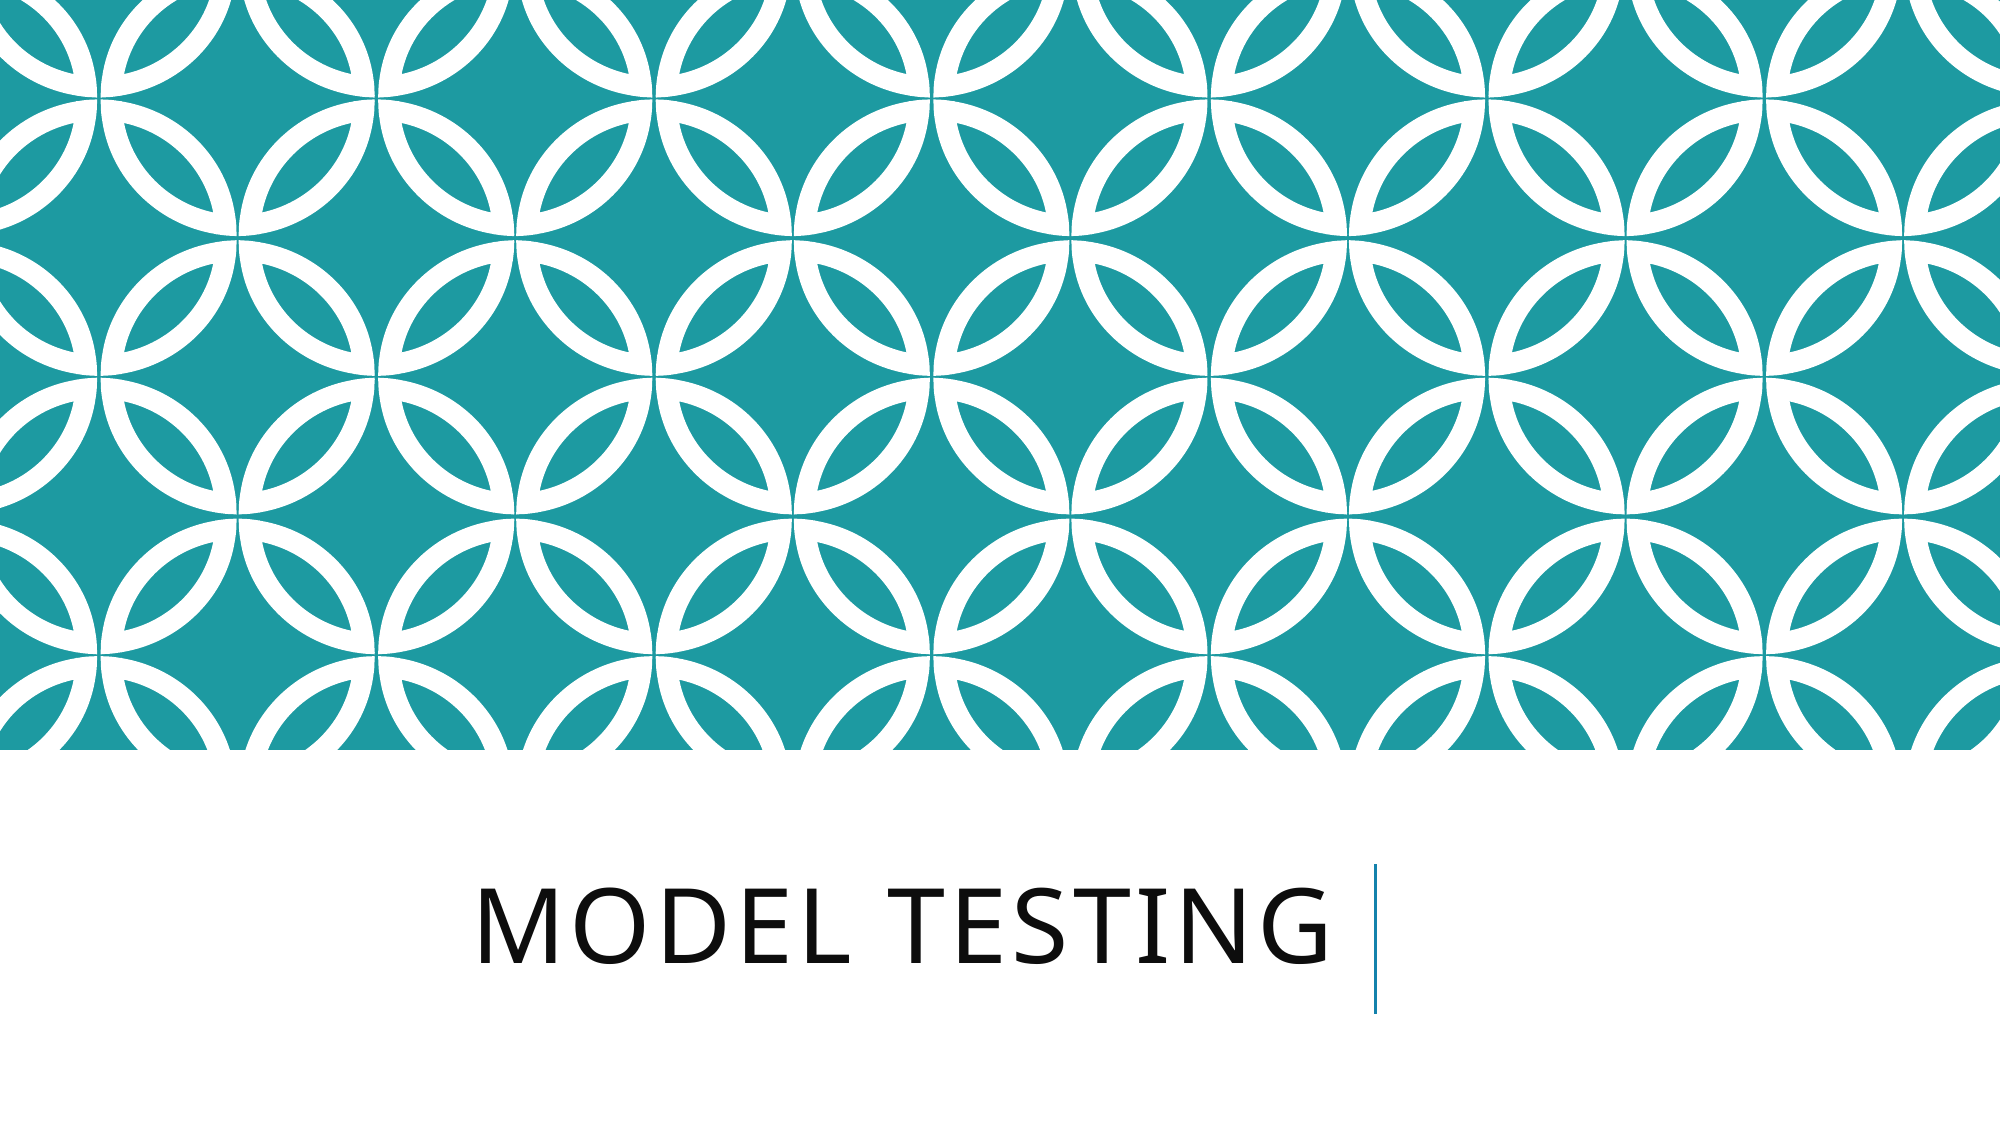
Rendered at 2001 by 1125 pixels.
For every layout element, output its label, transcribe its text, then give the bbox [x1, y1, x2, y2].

title Model Testing [75, 813, 1350, 1054]
